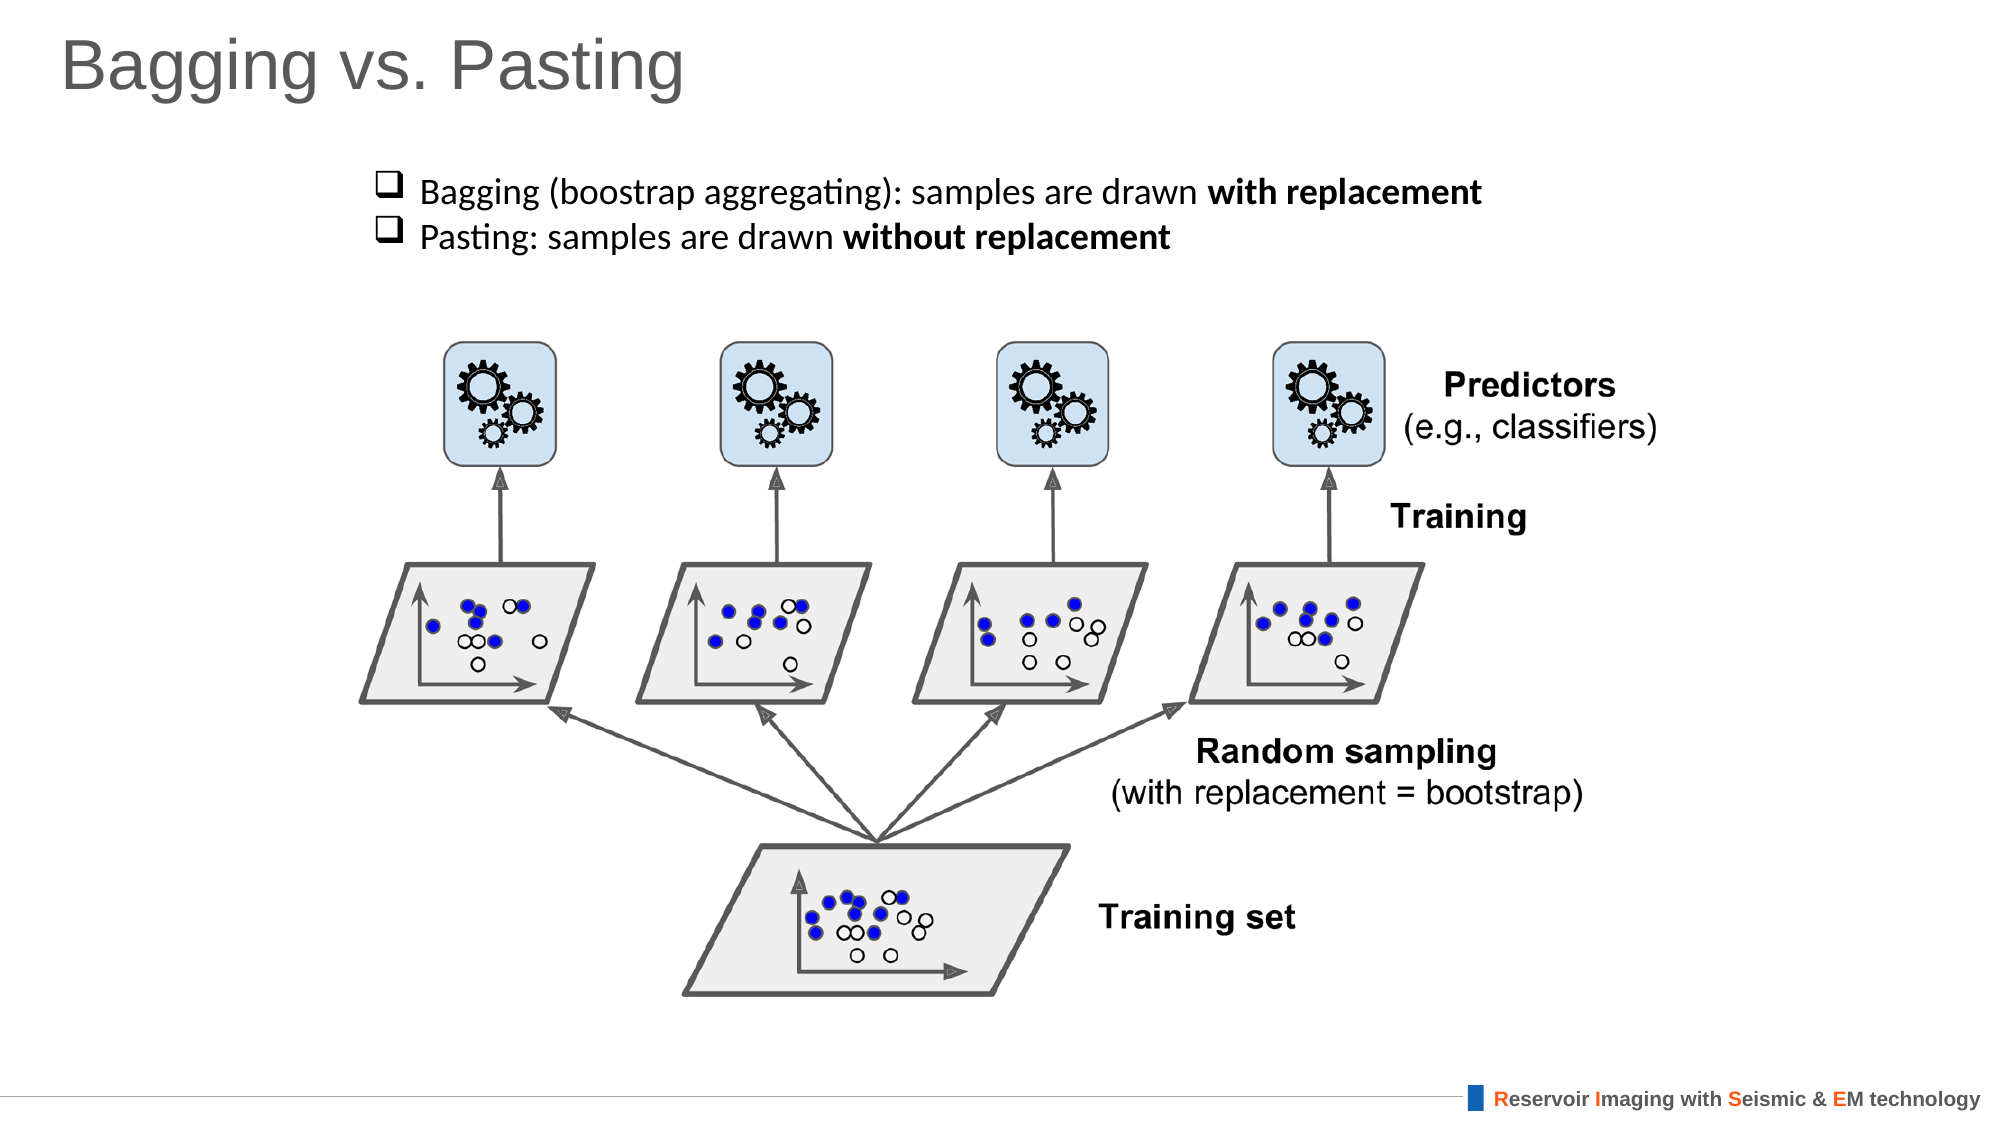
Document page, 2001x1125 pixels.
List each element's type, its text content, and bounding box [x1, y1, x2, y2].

picture [358, 341, 1656, 997]
text_box Bagging (boostrap aggregating): samples are drawn with replacement Pasting: samples are drawn without replacement [358, 159, 1799, 265]
title Bagging vs. Pasting [45, 0, 1771, 134]
